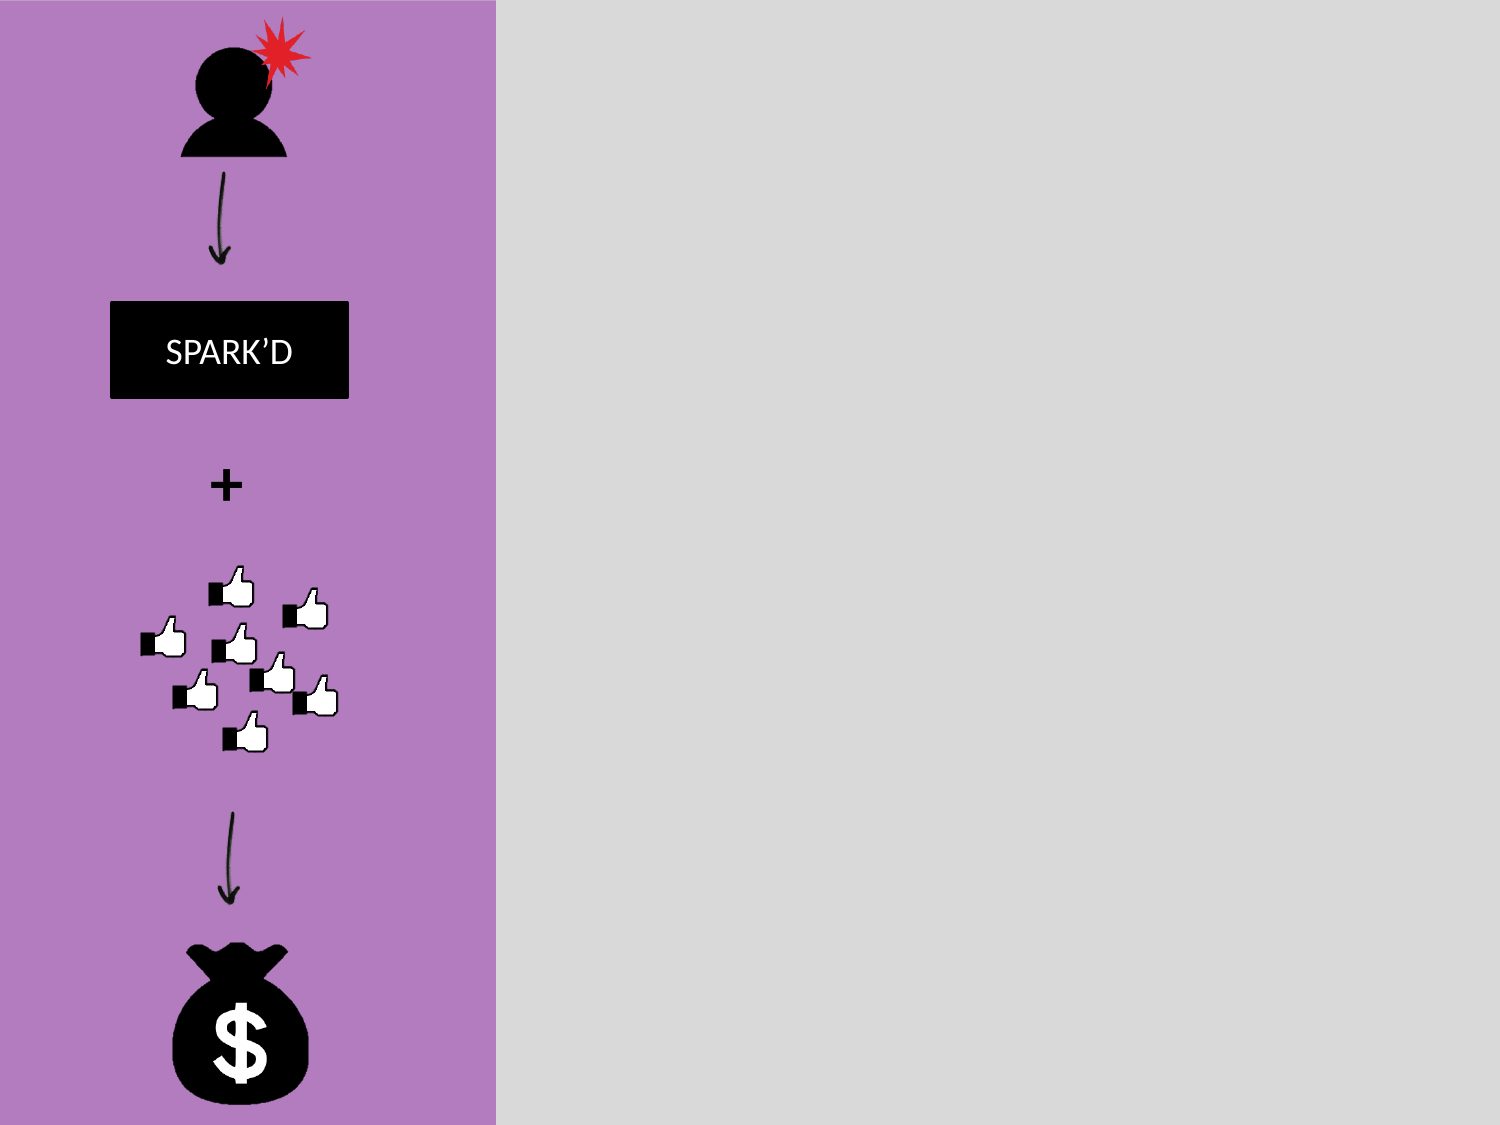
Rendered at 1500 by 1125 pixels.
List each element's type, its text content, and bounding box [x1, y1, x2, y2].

picture [185, 811, 273, 907]
text_box SPARK’D [110, 301, 349, 399]
picture [138, 609, 347, 757]
picture [206, 558, 263, 612]
text_box [0, 0, 498, 1125]
text_box + [195, 432, 275, 528]
picture [280, 580, 337, 634]
picture [165, 0, 370, 267]
picture [170, 938, 311, 1107]
